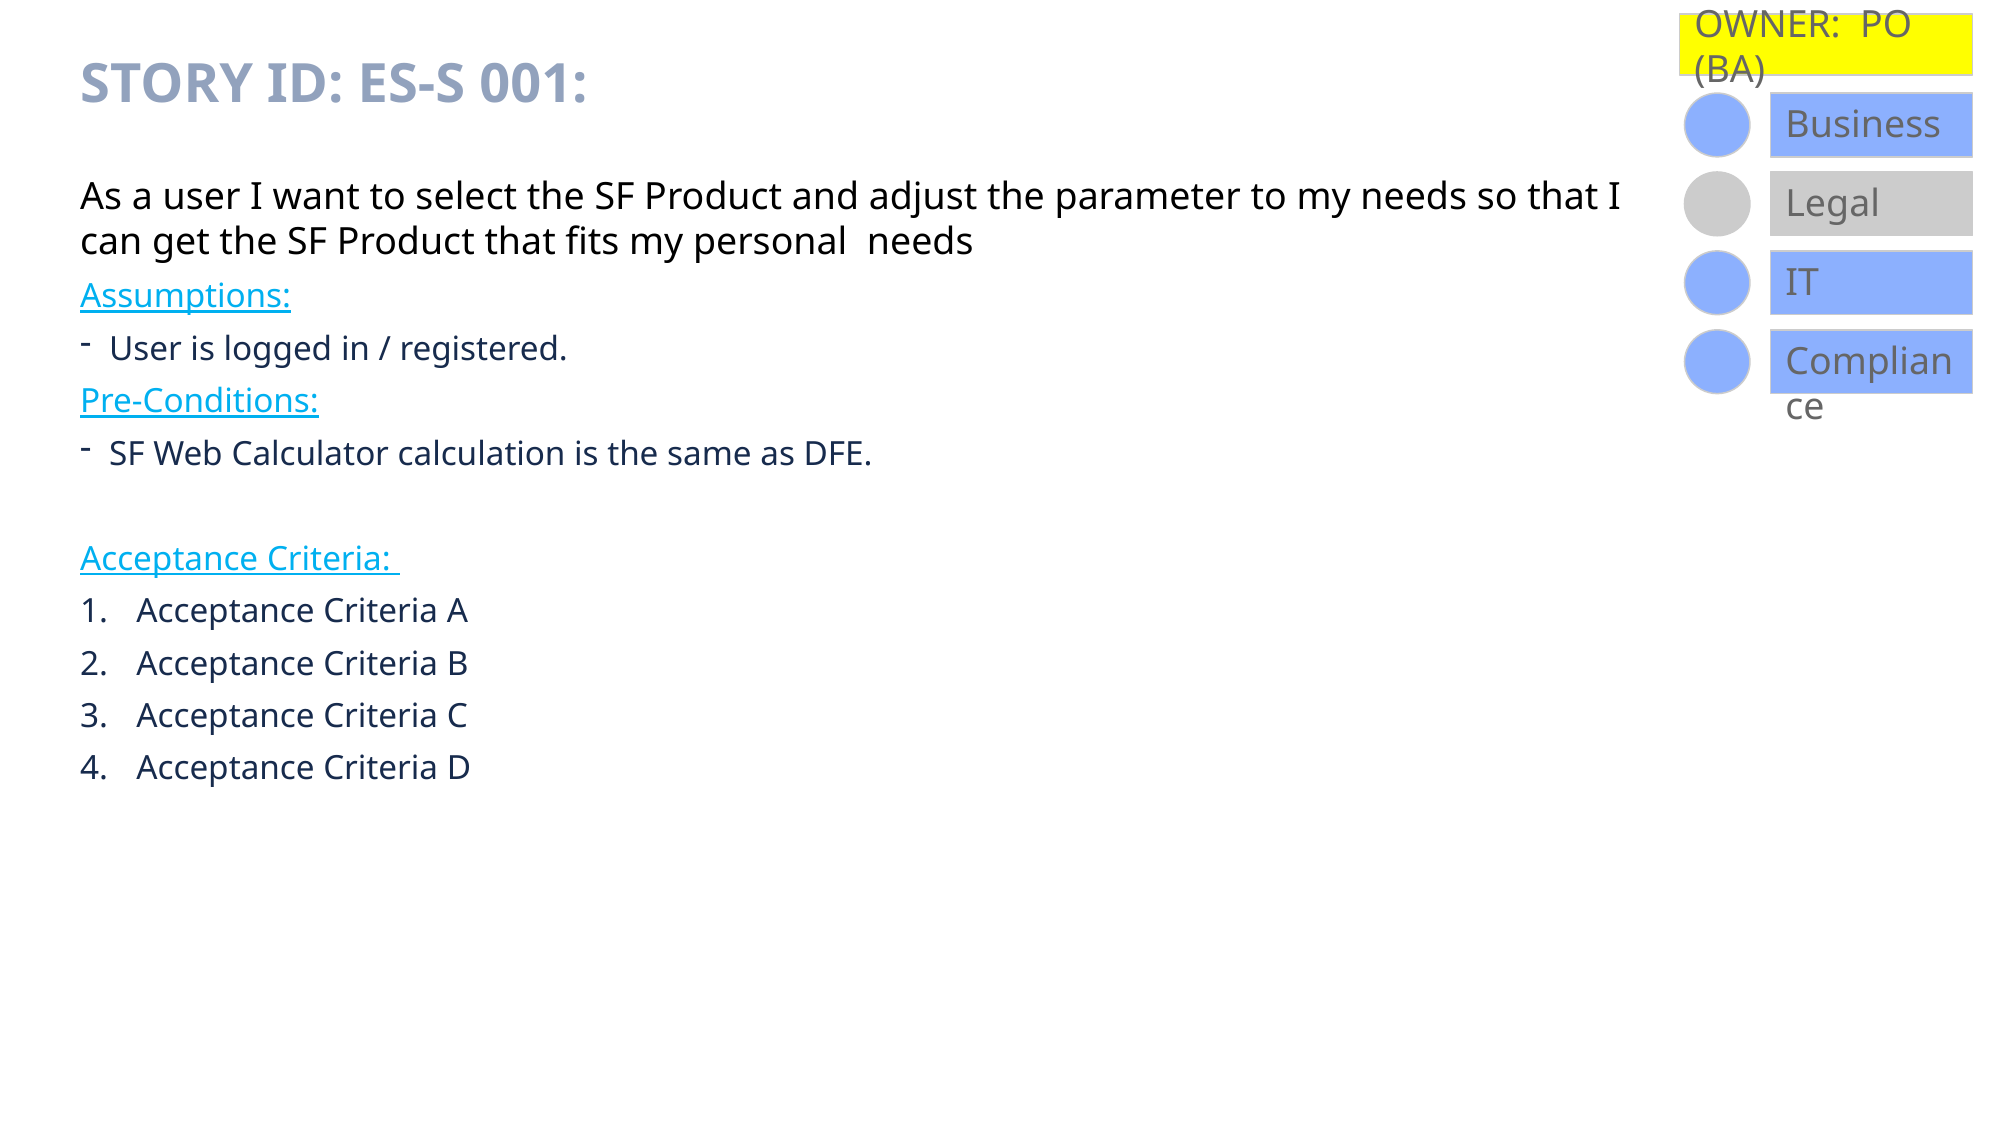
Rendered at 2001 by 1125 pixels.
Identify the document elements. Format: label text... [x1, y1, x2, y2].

text_box OWNER: PO (BA) [1677, 12, 1974, 77]
text_box Compliance [1769, 328, 1974, 396]
list As a user I want to select the SF Product and adjust the parameter to my needs so that I can get the SF Product that fits my personal needs Assumptions: User is logged in / registered. Pre-Conditions: SF Web Calculator calculation is the same as DFE. Acceptance Criteria: Acceptance Criteria A Acceptance Criteria B Acceptance Criteria C Acceptance Criteria D [80, 172, 1649, 1109]
text_box [1682, 90, 1753, 159]
text_box [1682, 248, 1753, 317]
text_box [1682, 327, 1753, 396]
text_box Business [1769, 91, 1974, 159]
text_box IT [1769, 249, 1974, 317]
text_box Legal [1769, 170, 1974, 238]
title Story ID: ES-S 001: [80, 56, 1922, 172]
text_box [1682, 169, 1753, 238]
